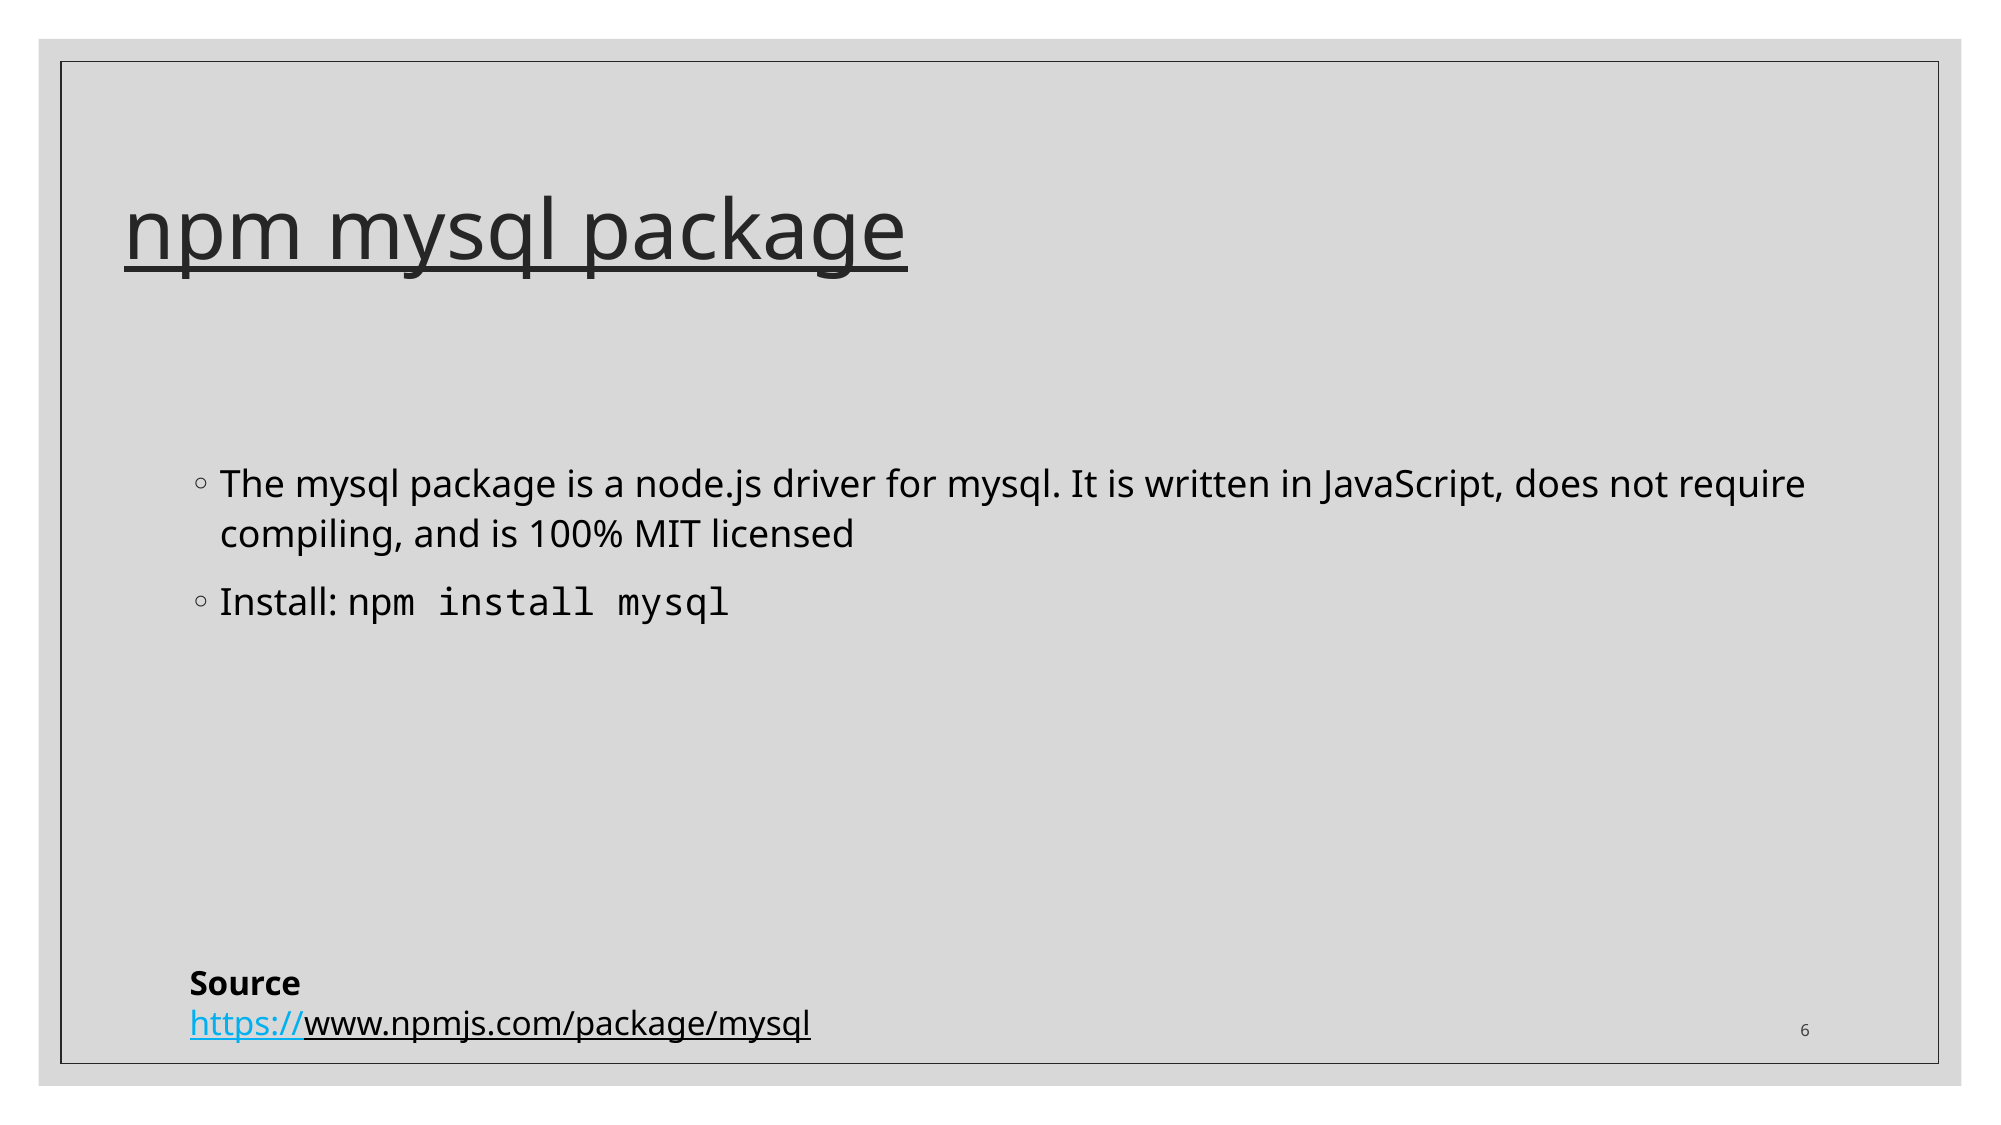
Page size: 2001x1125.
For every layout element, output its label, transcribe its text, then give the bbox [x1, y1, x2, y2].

text_box Source https://www.npmjs.com/package/mysql [174, 954, 1825, 1055]
list The mysql package is a node.js driver for mysql. It is written in JavaScript, does not require compiling, and is 100% MIT licensed Install: npm install mysql [174, 448, 1825, 764]
slide_number 6 [1687, 990, 1825, 1050]
title npm mysql package [108, 120, 1410, 346]
